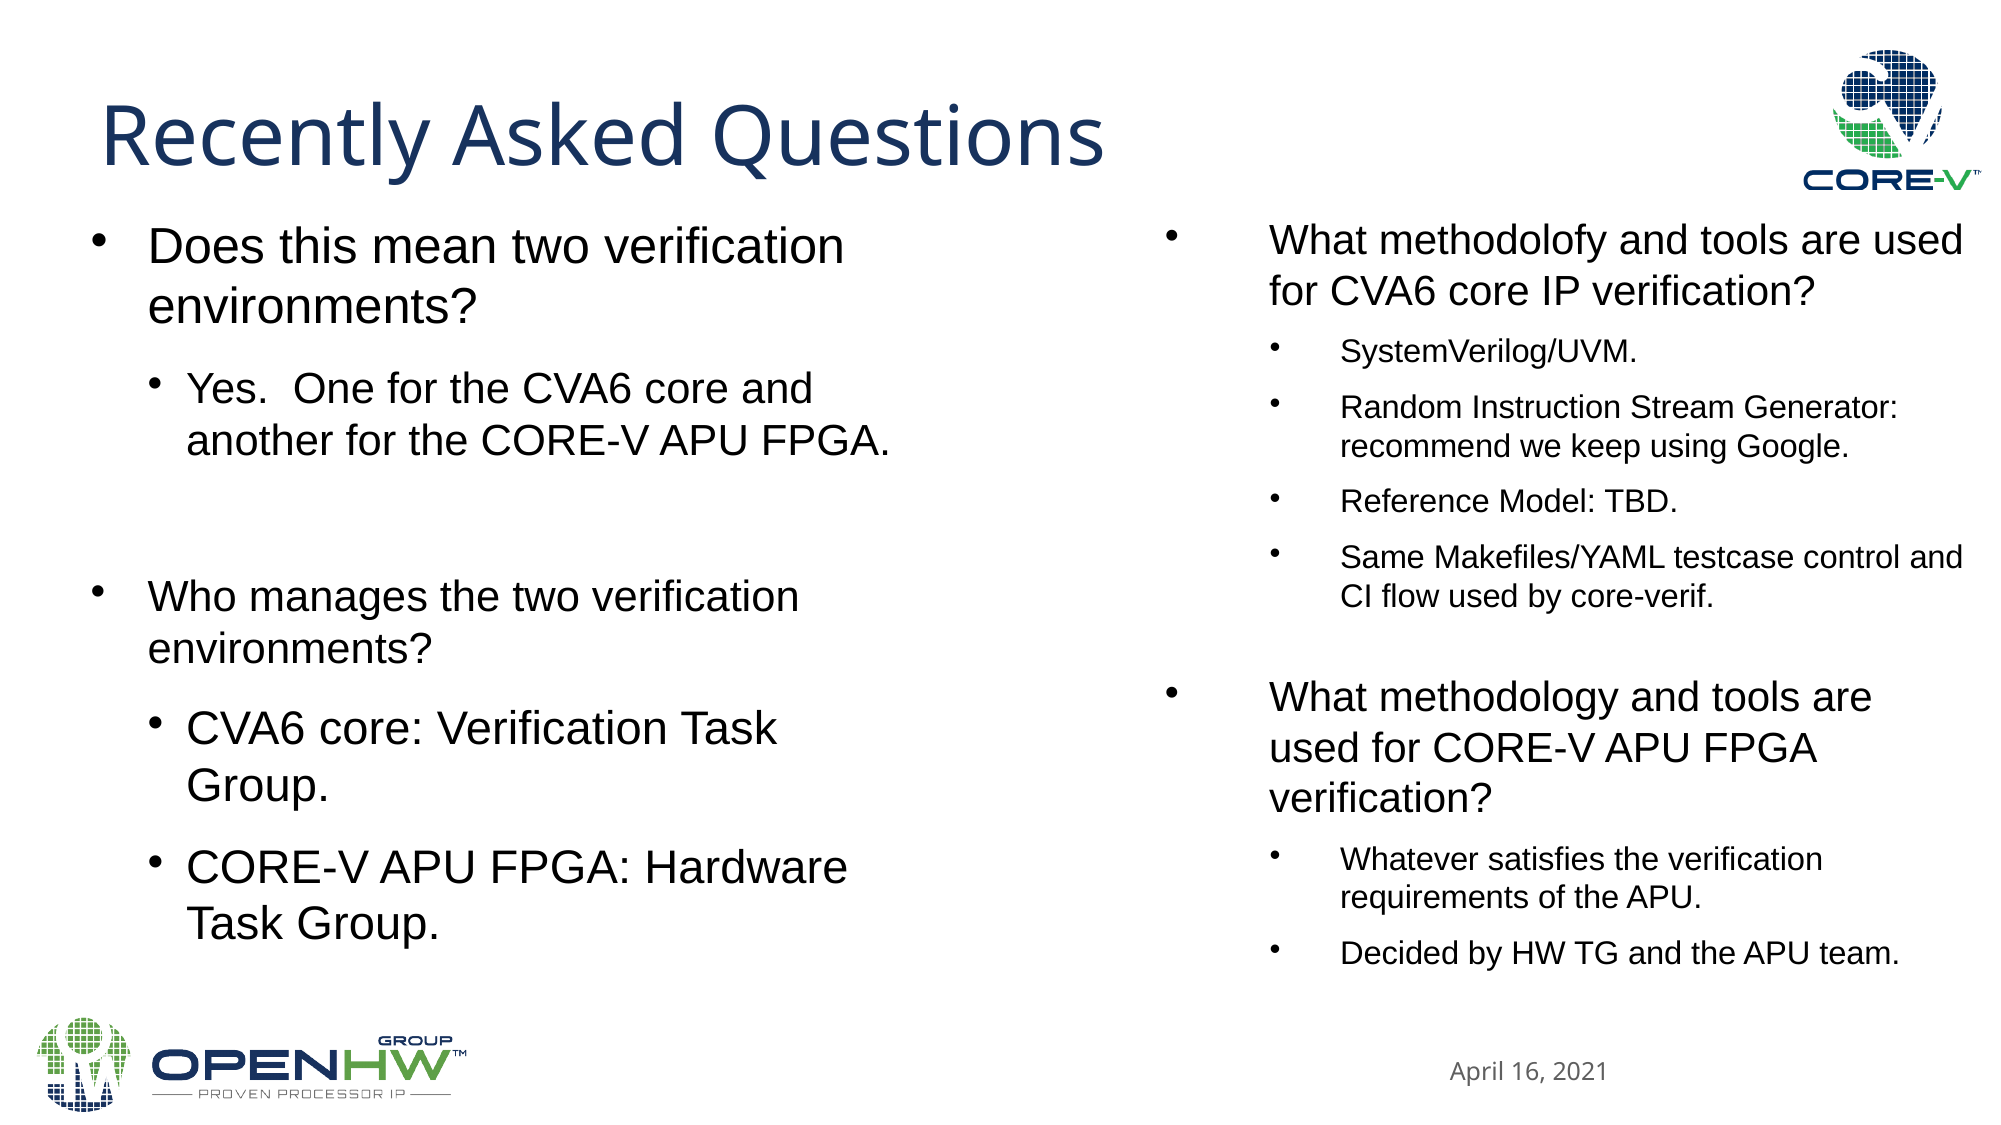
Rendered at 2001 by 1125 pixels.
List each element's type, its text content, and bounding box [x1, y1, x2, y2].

text_box What methodolofy and tools are used for CVA6 core IP verification? SystemVerilog/UVM. Random Instruction Stream Generator: recommend we keep using Google. Reference Model: TBD. Same Makefiles/YAML testcase control and CI flow used by core-verif. What methodology and tools are used for CORE-V APU FPGA verification? Whatever satisfies the verification requirements of the APU. Decided by HW TG and the APU team. [1127, 212, 1973, 993]
text_box Does this mean two verification environments? Yes. One for the CVA6 core and another for the CORE-V APU FPGA. Who manages the two verification environments? CVA6 core: Verification Task Group. CORE-V APU FPGA: Hardware Task Group. [70, 212, 916, 993]
picture [32, 1013, 471, 1116]
text_box Recently Asked Questions [99, 44, 1899, 232]
text_box April 16, 2021 [1335, 1040, 1724, 1100]
